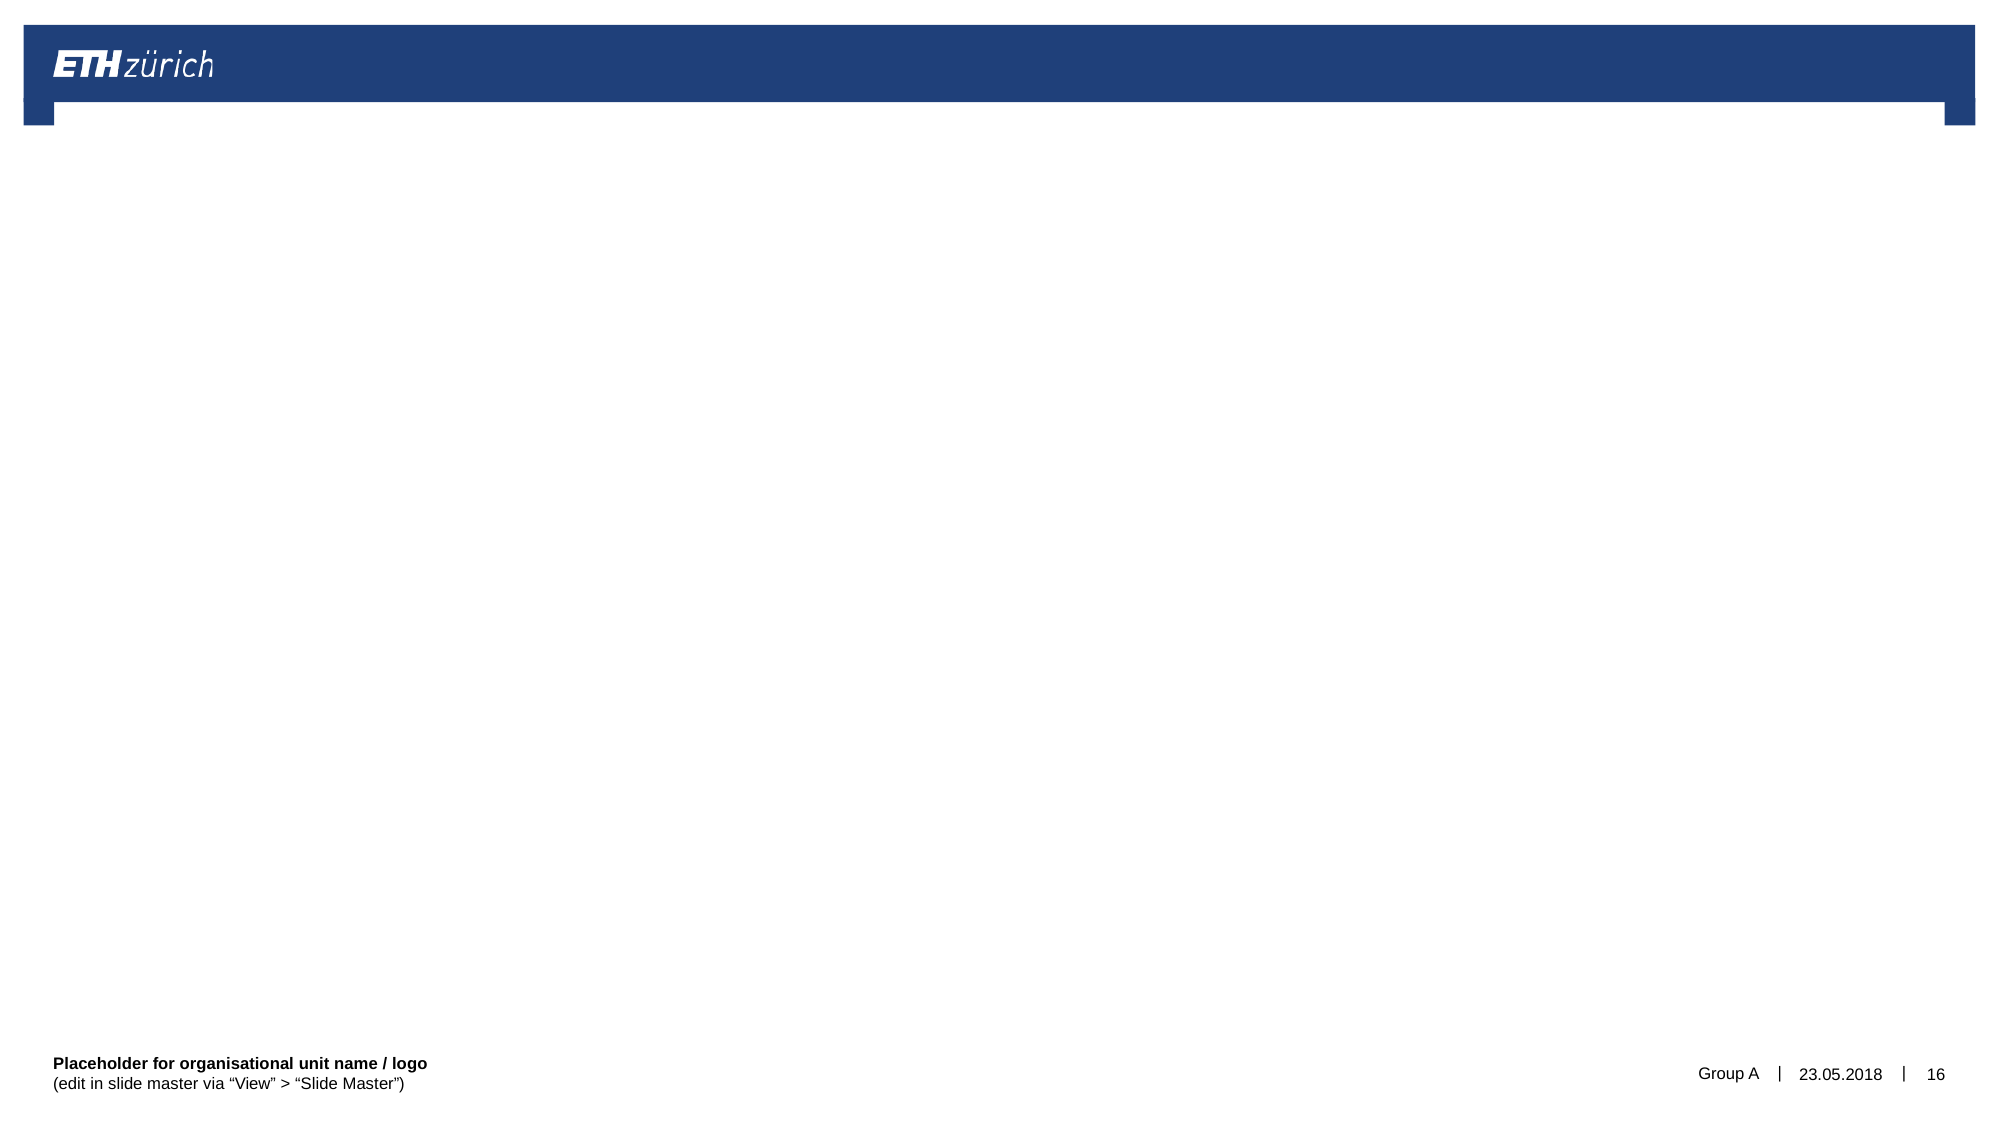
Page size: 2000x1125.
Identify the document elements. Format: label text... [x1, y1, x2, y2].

slide_number 16 [1906, 1034, 1966, 1112]
footer Group A [999, 1034, 1760, 1111]
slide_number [1790, 1034, 1892, 1112]
